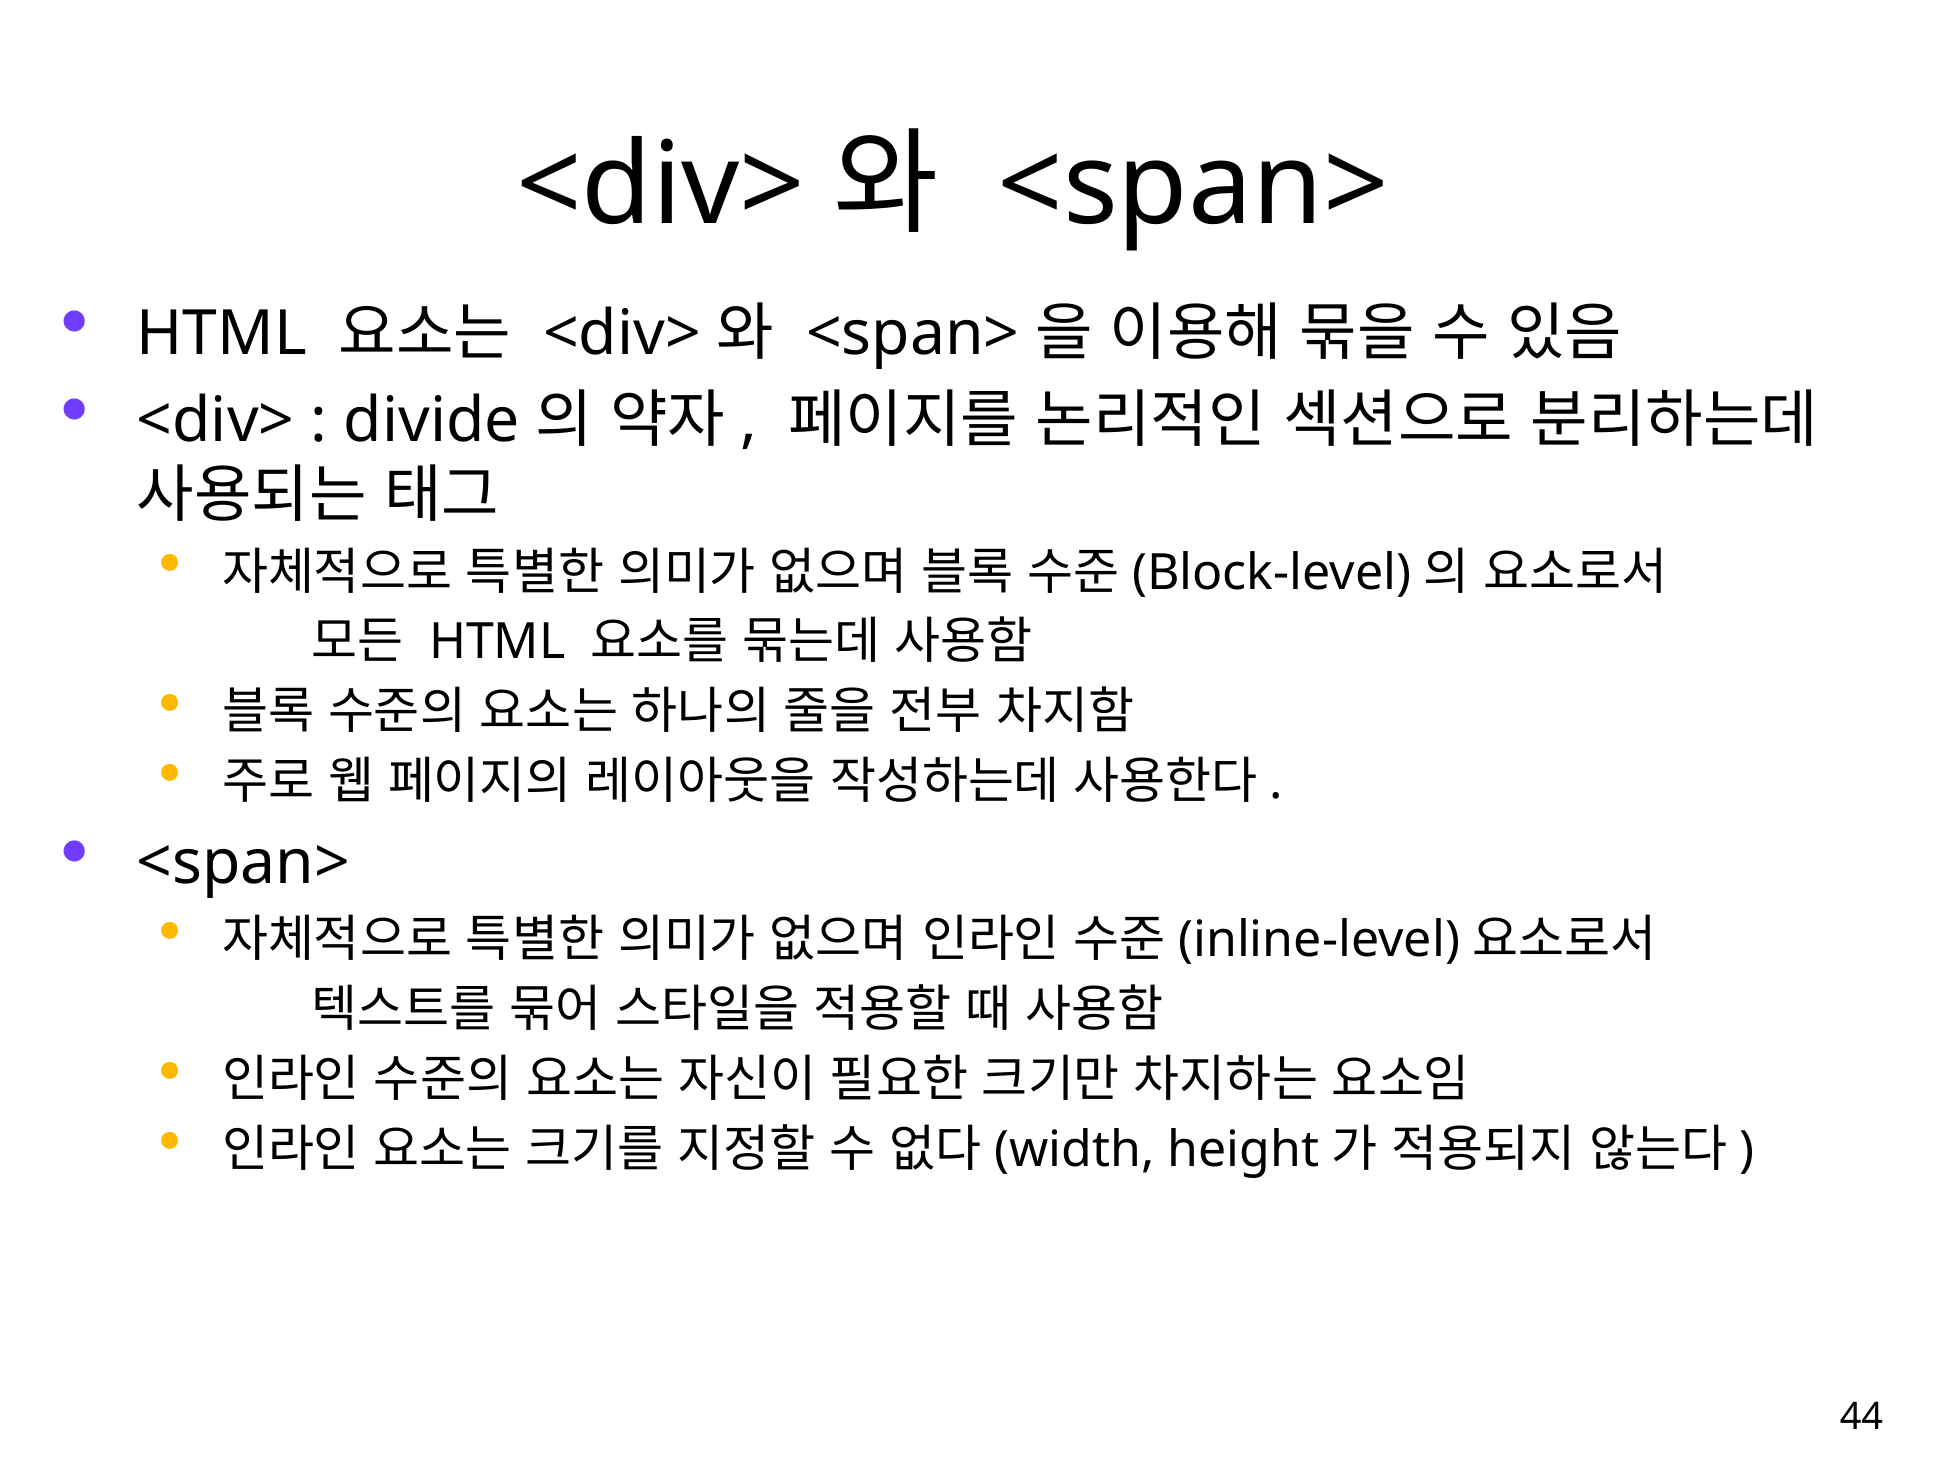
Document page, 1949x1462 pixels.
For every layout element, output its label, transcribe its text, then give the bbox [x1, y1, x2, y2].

title <div>와 <span> [156, 92, 1749, 255]
slide_number 44 [1496, 1372, 1899, 1462]
list HTML 요소는 <div>와 <span>을 이용해 묶을 수 있음 <div> : divide의 약자, 페이지를 논리적인 섹션으로 분리하는데 사용되는 태그 자체적으로 특별한 의미가 없으며 블록 수준(Block-level)의 요소로서 모든 HTML 요소를 묶는데 사용함 블록 수준의 요소는 하나의 줄을 전부 차지함 주로 웹 페이지의 레이아웃을 작성하는데 사용한다. <span> 자체적으로 특별한 의미가 없으며 인라인 수준(inline-level)요소로서 텍스트를 묶어 스타일을 적용할 때 사용함 인라인 수준의 요소는 자신이 필요한 크기만 차지하는 요소임 인라인 요소는 크기를 지정할 수 없다(width, height가 적용되지 않는다) [48, 284, 1897, 1343]
